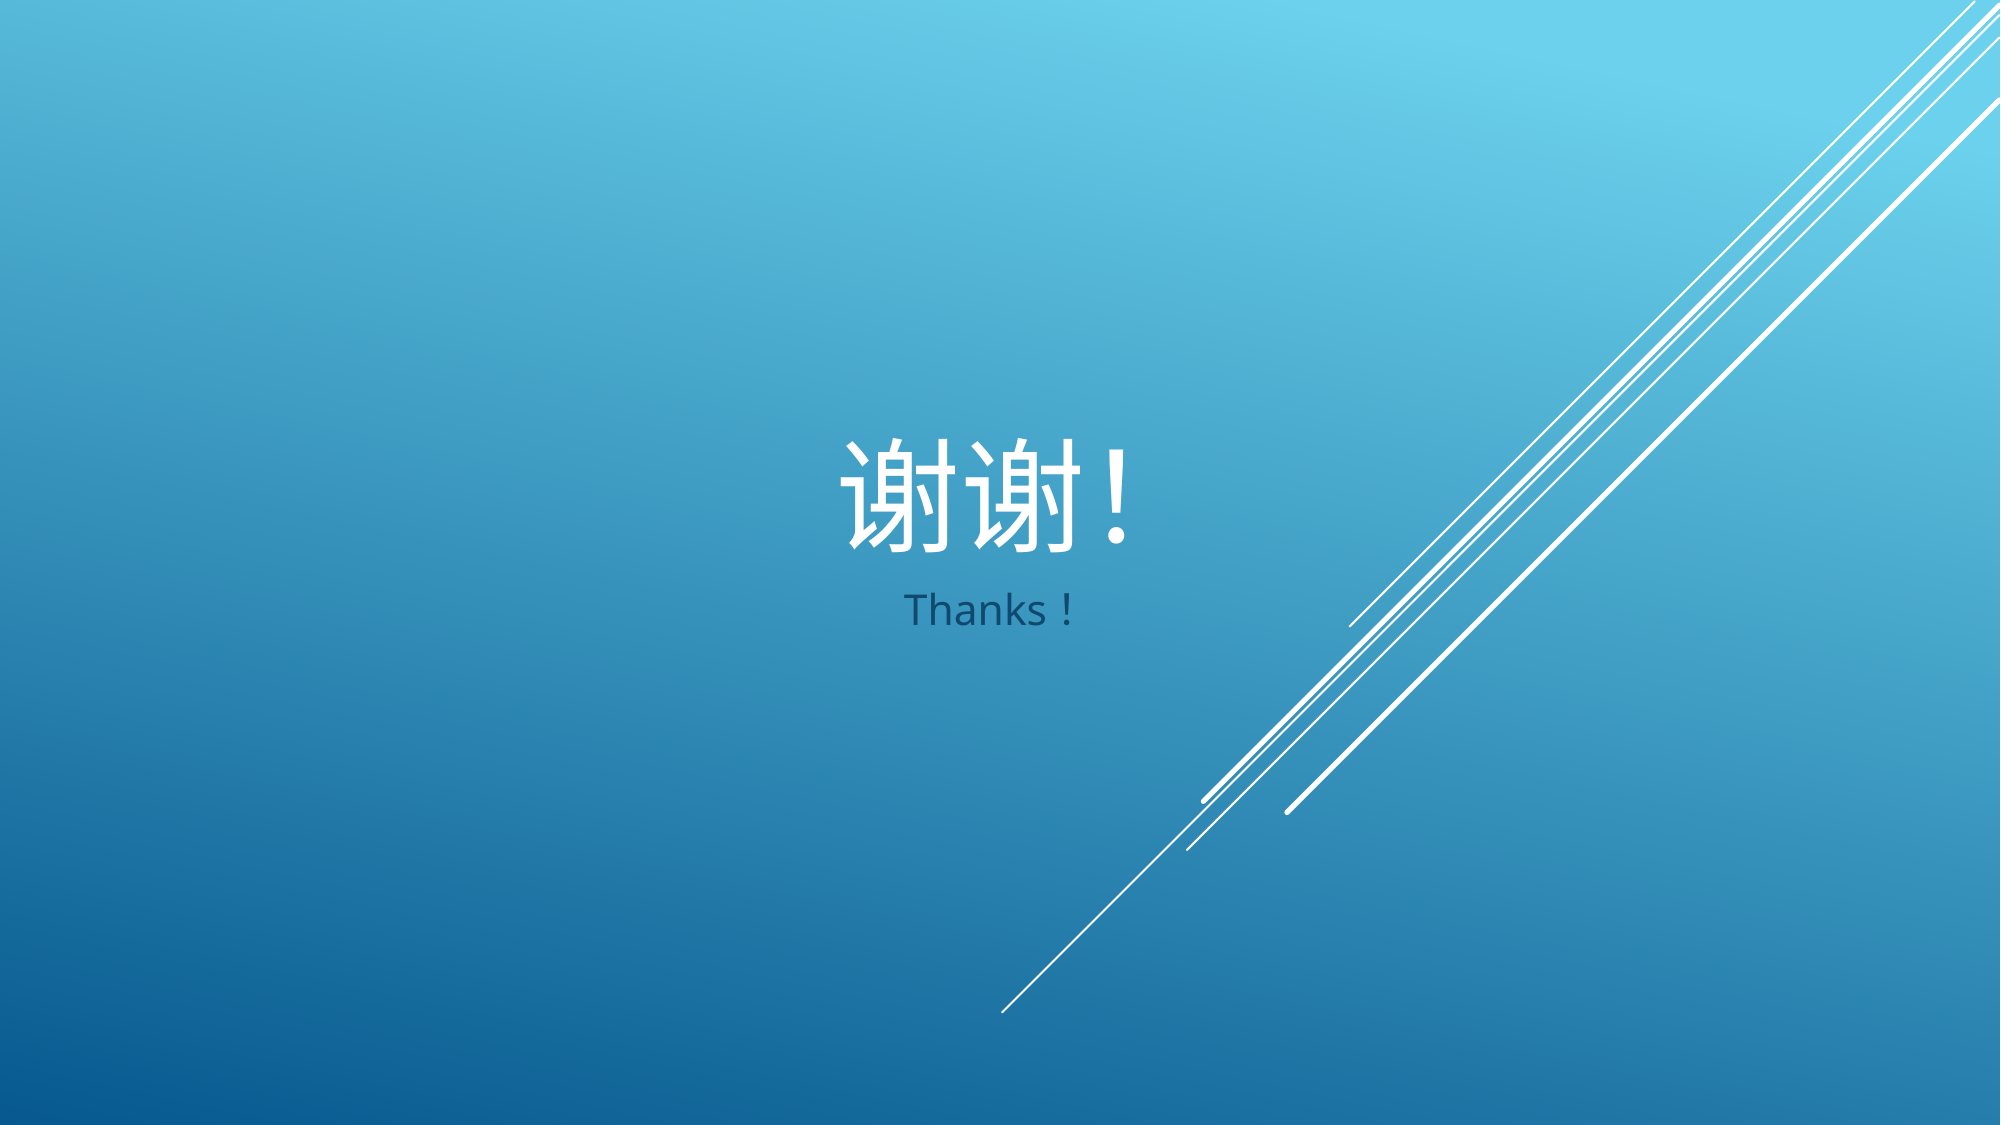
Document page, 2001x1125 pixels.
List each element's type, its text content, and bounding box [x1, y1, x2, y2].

subtitle Thanks！ [885, 575, 1115, 648]
title 谢谢！ [758, 358, 1288, 576]
